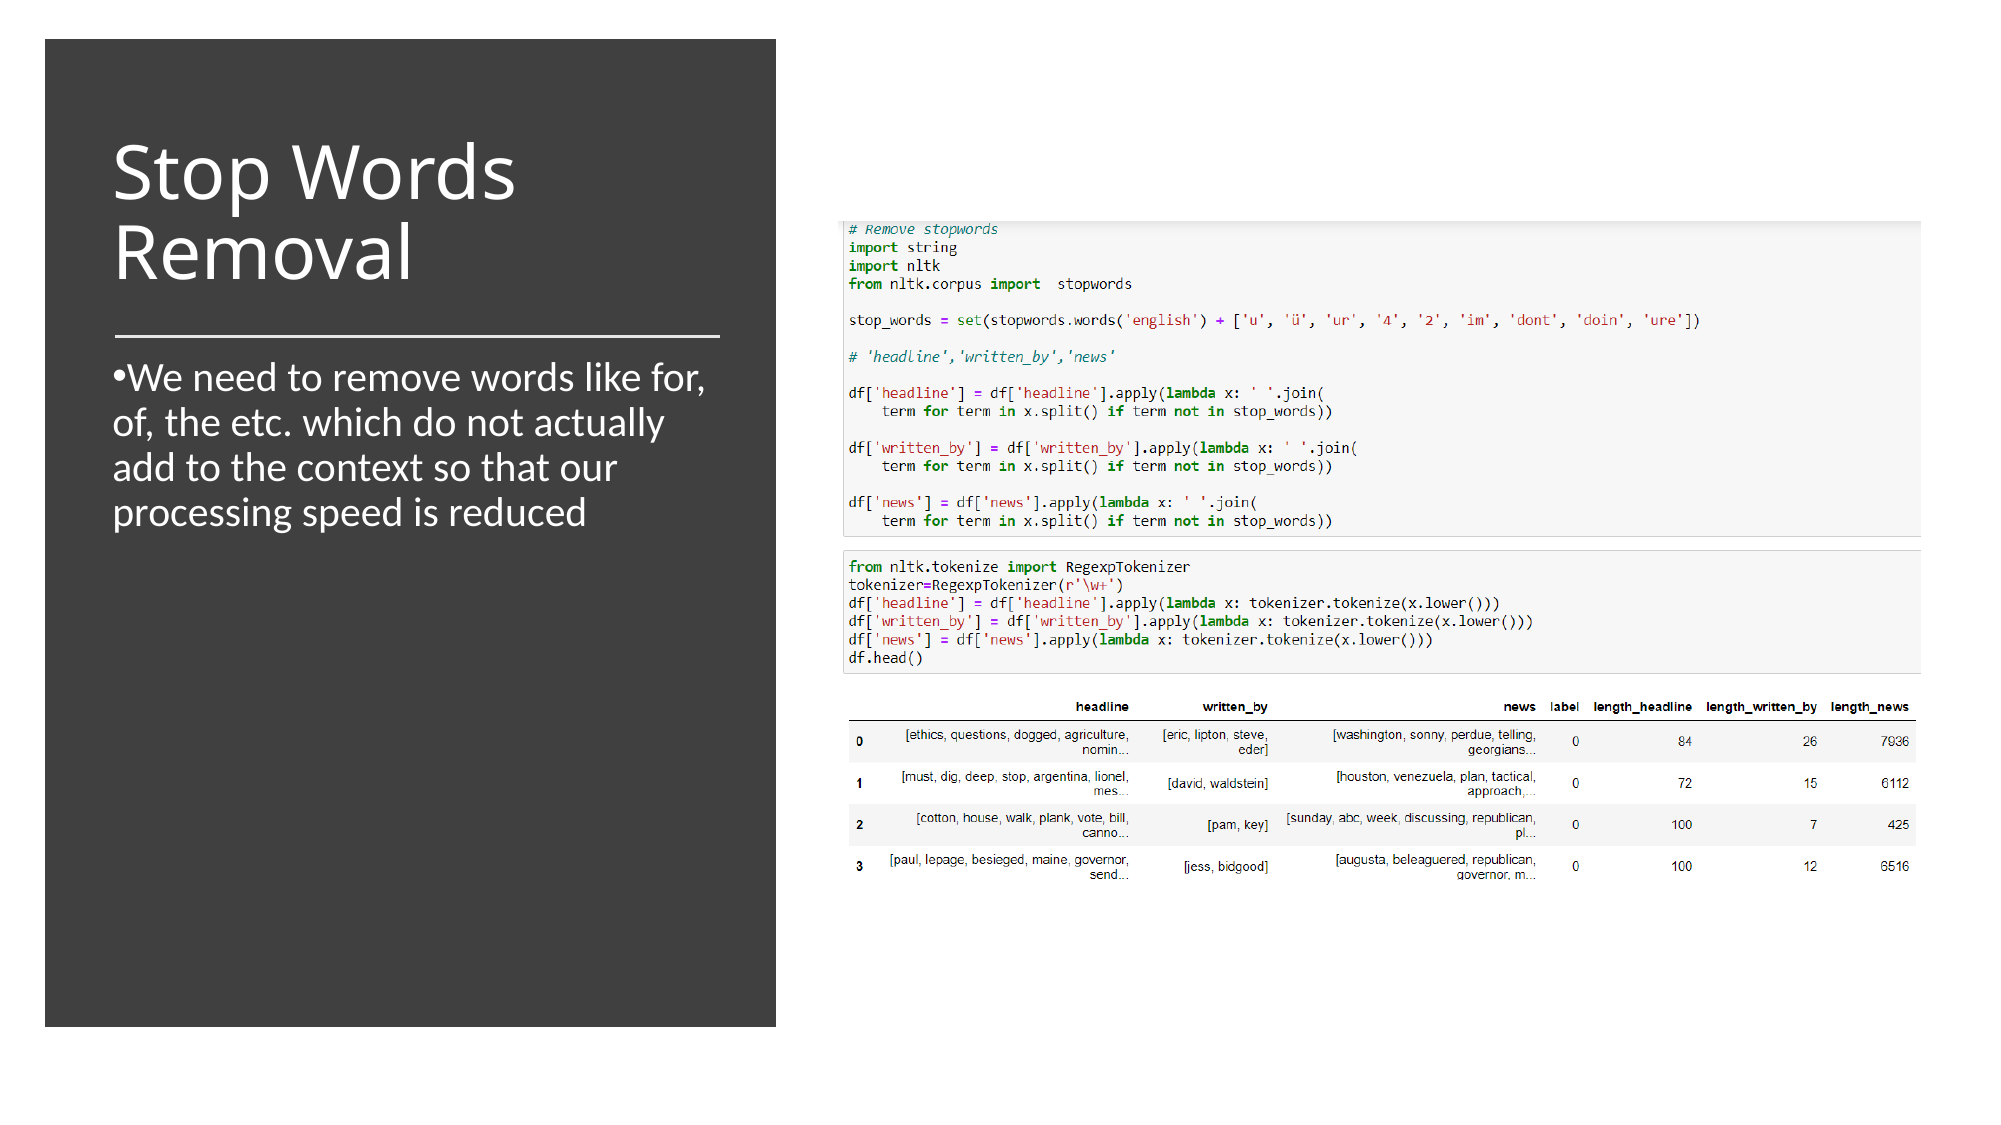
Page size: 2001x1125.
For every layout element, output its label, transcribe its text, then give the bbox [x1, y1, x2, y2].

text_box We need to remove words like for, of, the etc. which do not actually add to the context so that our processing speed is reduced [97, 348, 725, 967]
title Stop Words Removal [97, 105, 725, 326]
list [838, 219, 1921, 880]
text_box [54, 49, 767, 1018]
